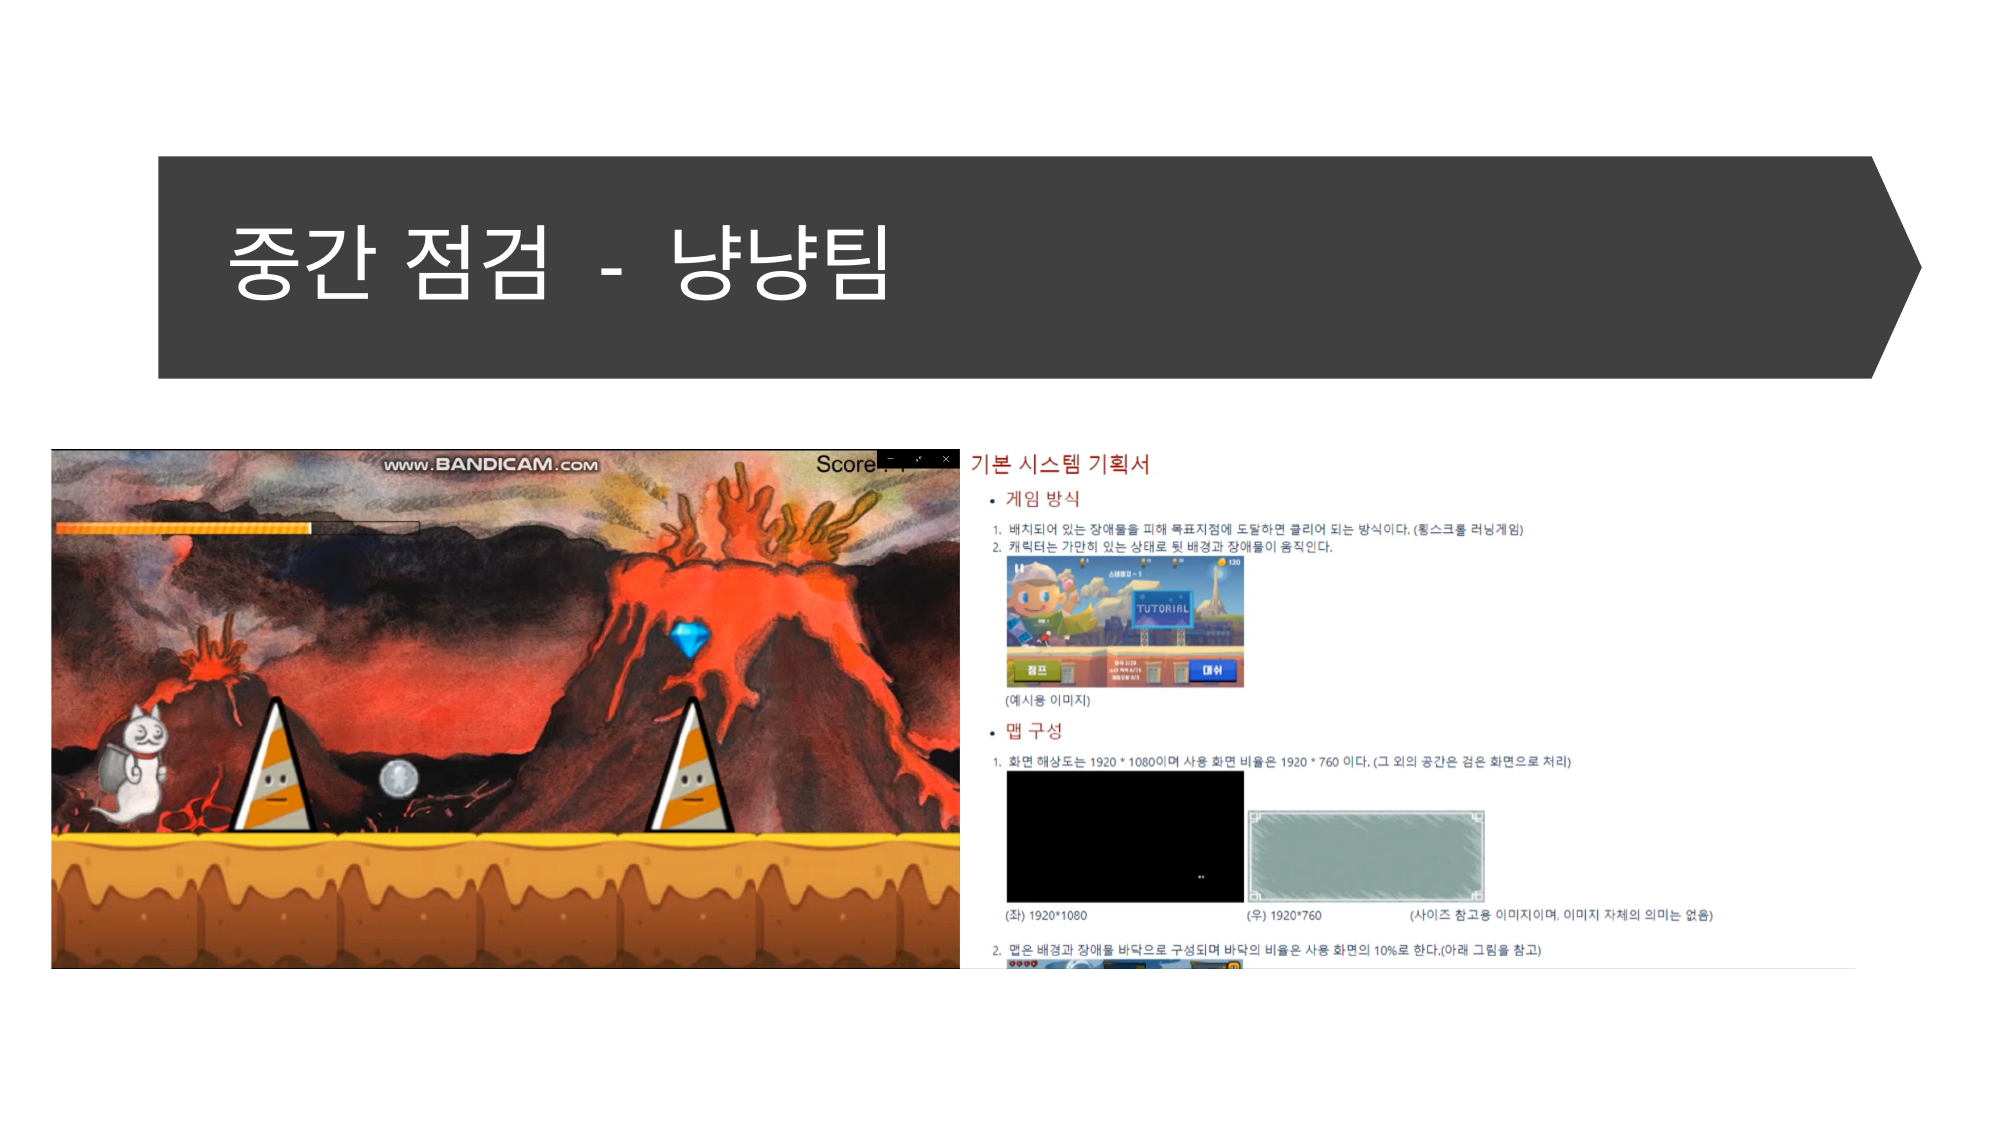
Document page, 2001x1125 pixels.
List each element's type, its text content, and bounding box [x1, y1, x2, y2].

title 중간 점검 - 냥냥팀 [211, 197, 1856, 339]
picture [959, 449, 1856, 969]
text_box [157, 155, 1923, 380]
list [51, 449, 959, 969]
